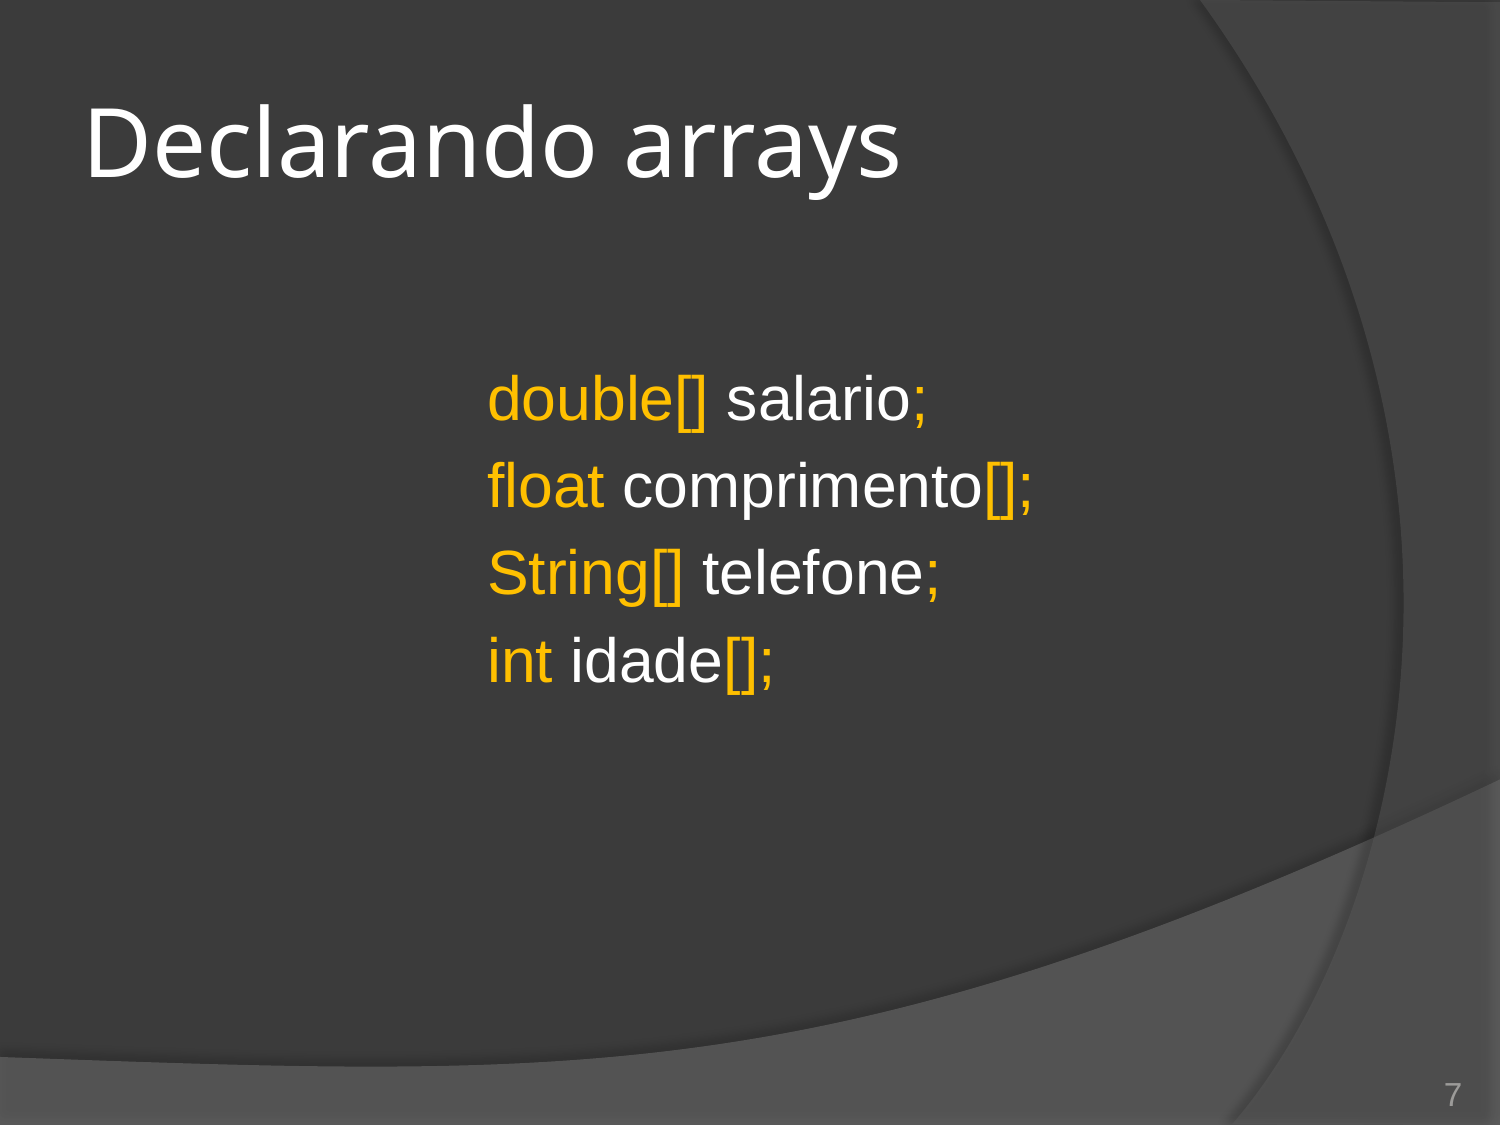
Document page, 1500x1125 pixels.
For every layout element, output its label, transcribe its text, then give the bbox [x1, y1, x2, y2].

list double[] salario; float comprimento[]; String[] telefone; int idade[]; [466, 349, 1071, 979]
title Declarando arrays [74, 44, 1442, 233]
slide_number 7 [1337, 1053, 1463, 1114]
